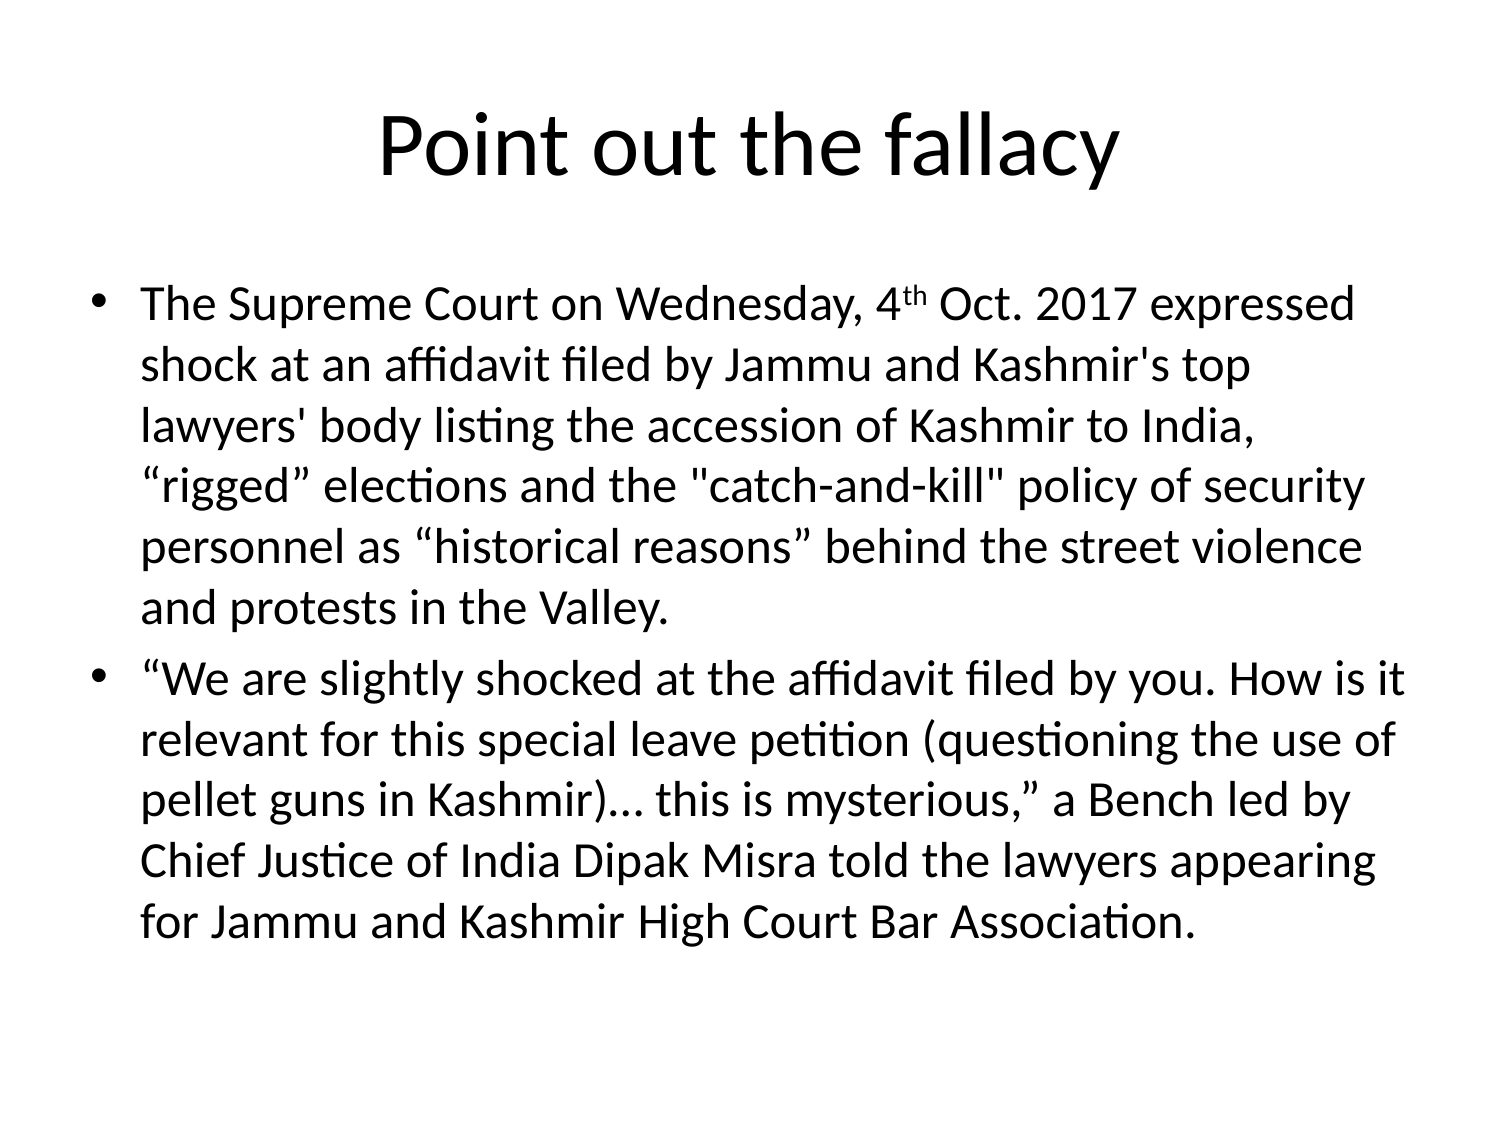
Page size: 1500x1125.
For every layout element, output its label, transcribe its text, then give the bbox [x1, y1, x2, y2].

list The Supreme Court on Wednesday, 4th Oct. 2017 expressed shock at an affidavit filed by Jammu and Kashmir's top lawyers' body listing the accession of Kashmir to India, “rigged” elections and the "catch-and-kill" policy of security personnel as “historical reasons” behind the street violence and protests in the Valley. “We are slightly shocked at the affidavit filed by you. How is it relevant for this special leave petition (questioning the use of pellet guns in Kashmir)… this is mysterious,” a Bench led by Chief Justice of India Dipak Misra told the lawyers appearing for Jammu and Kashmir High Court Bar Association. [75, 262, 1425, 1005]
title Point out the fallacy [75, 45, 1425, 233]
